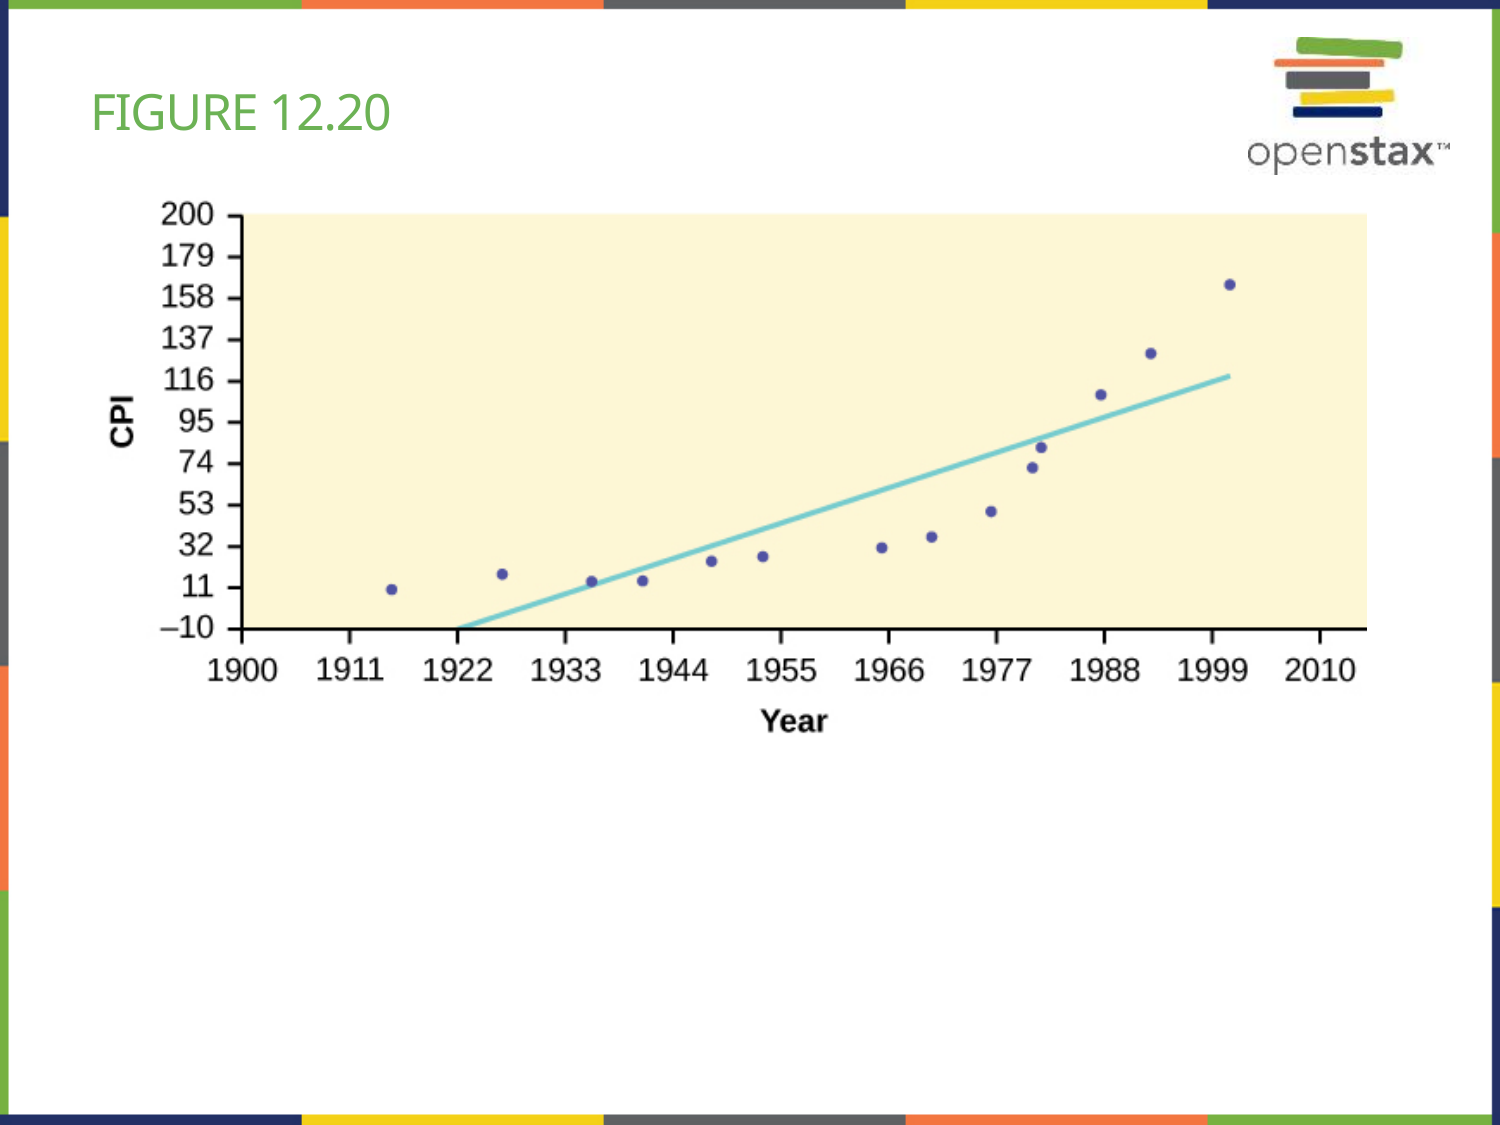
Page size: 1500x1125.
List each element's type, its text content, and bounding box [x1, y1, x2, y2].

picture [0, 0, 1500, 1125]
title Figure 12.20 [75, 39, 1246, 148]
